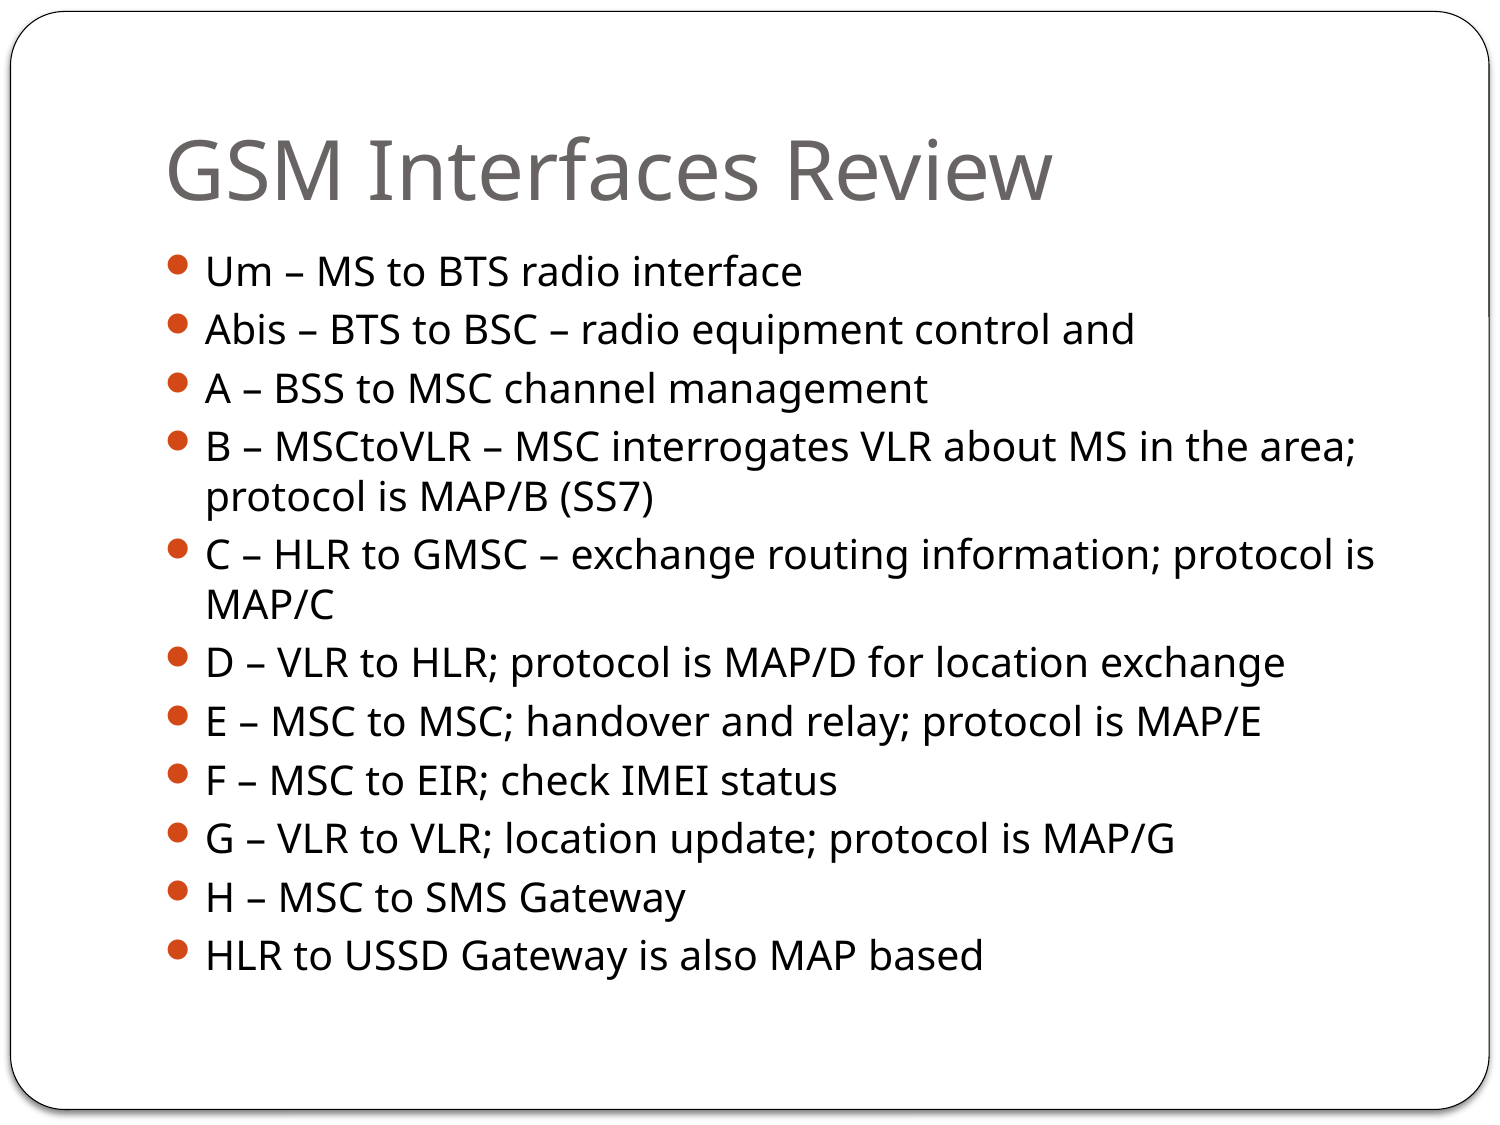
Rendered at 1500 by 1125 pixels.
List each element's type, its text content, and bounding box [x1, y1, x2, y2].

title GSM Interfaces Review [150, 45, 1425, 233]
list Um – MS to BTS radio interface Abis – BTS to BSC – radio equipment control and A – BSS to MSC channel management B – MSCtoVLR – MSC interrogates VLR about MS in the area; protocol is MAP/B (SS7) C – HLR to GMSC – exchange routing information; protocol is MAP/C D – VLR to HLR; protocol is MAP/D for location exchange E – MSC to MSC; handover and relay; protocol is MAP/E F – MSC to EIR; check IMEI status G – VLR to VLR; location update; protocol is MAP/G H – MSC to SMS Gateway HLR to USSD Gateway is also MAP based [150, 237, 1425, 988]
